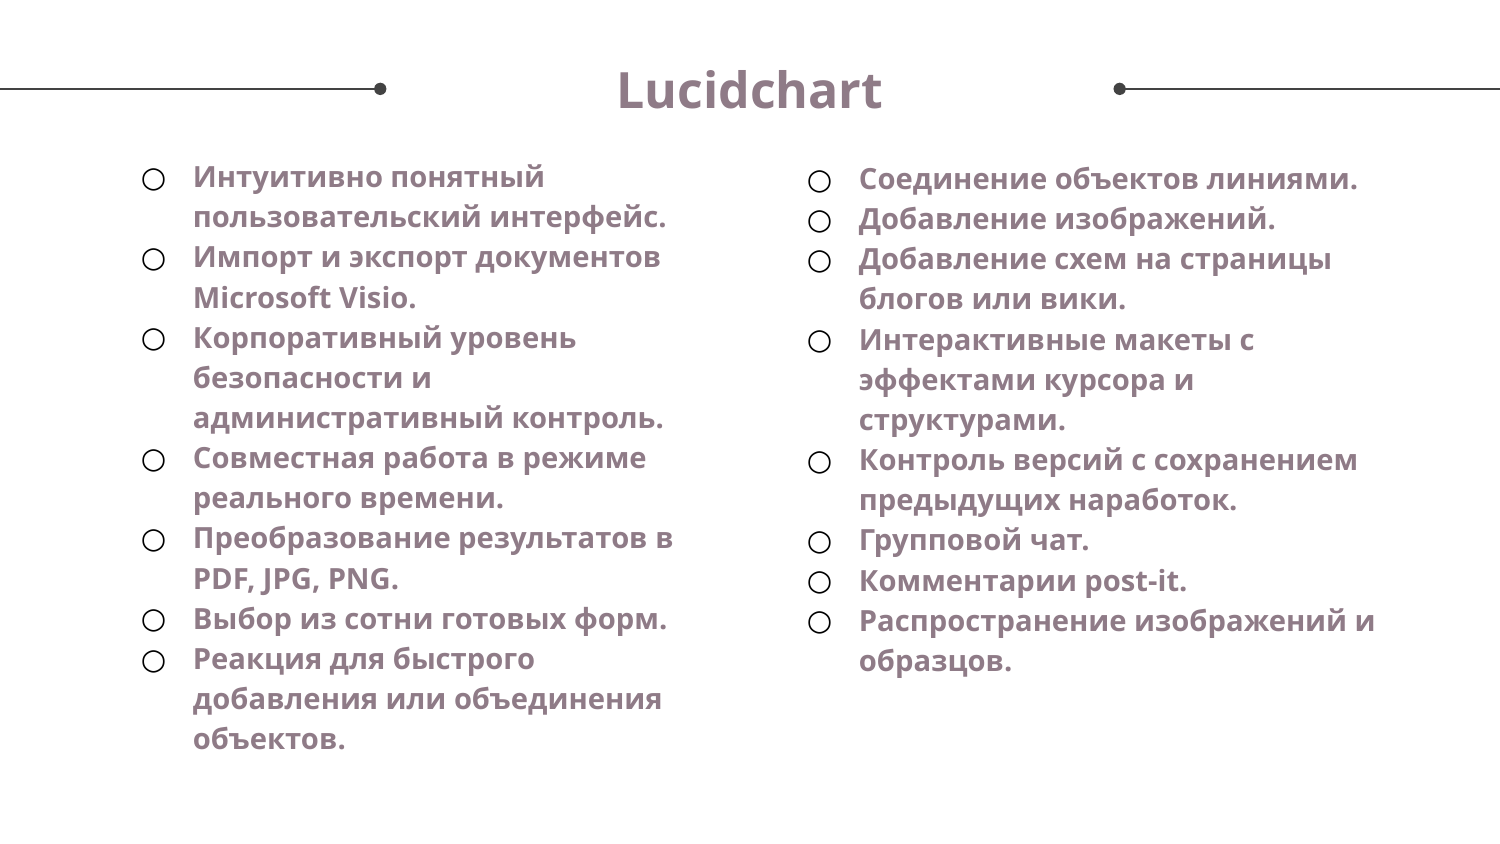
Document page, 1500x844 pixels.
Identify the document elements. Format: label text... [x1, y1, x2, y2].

title Lucidchart [430, 18, 1070, 160]
list Интуитивно понятный пользовательский интерфейс. Импорт и экспорт документов Microsoft Visio. Корпоративный уровень безопасности и административный контроль. Совместная работа в режиме реального времени. Преобразование результатов в PDF, JPG, PNG. Выбор из сотни готовых форм. Реакция для быстрого добавления или объединения объектов. [102, 138, 743, 768]
list Соединение объектов линиями. Добавление изображений. Добавление схем на страницы блогов или вики. Интерактивные макеты с эффектами курсора и структурами. Контроль версий с сохранением предыдущих наработок. Групповой чат. Комментарии post-it. Распространение изображений и образцов. [768, 140, 1409, 704]
